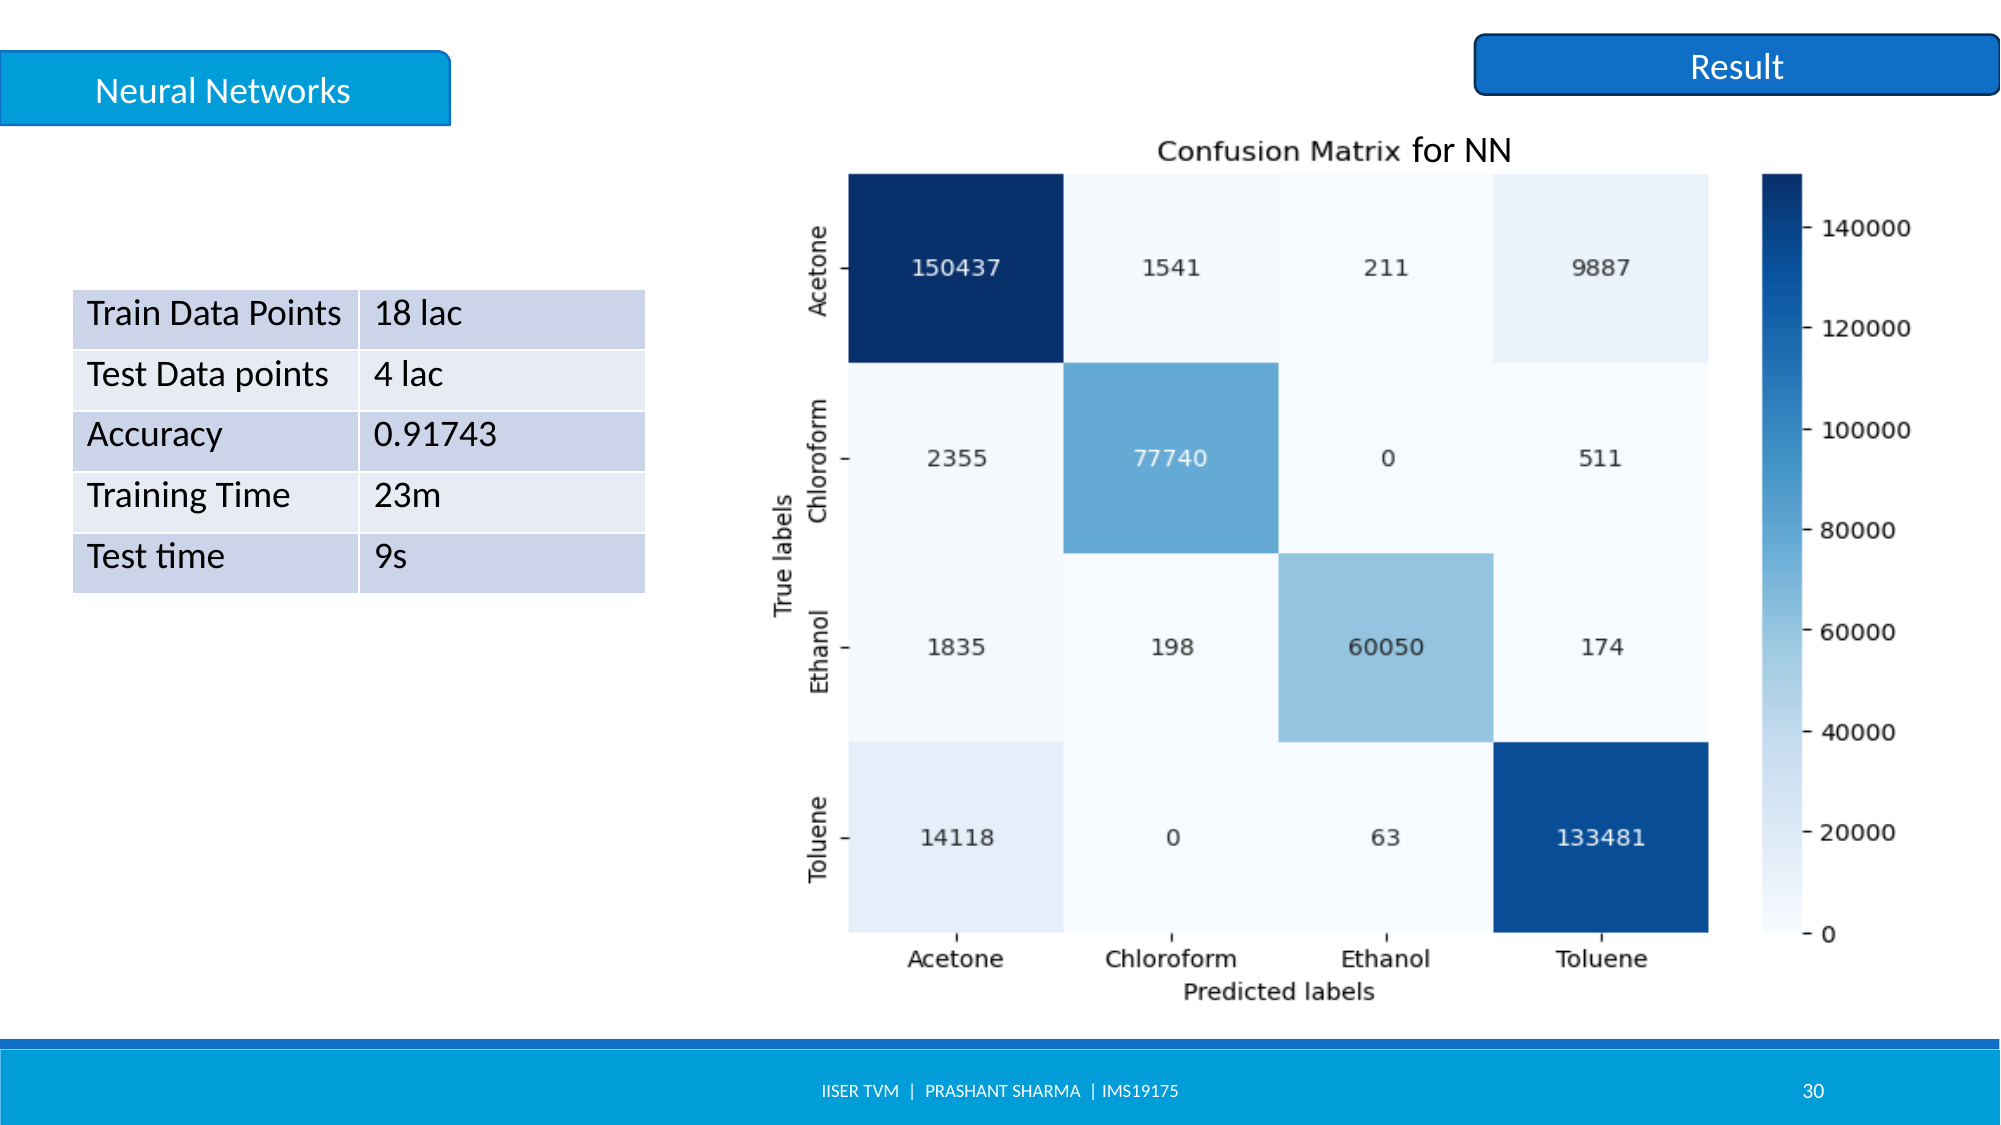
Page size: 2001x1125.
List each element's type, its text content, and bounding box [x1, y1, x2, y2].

table_cell 4 lac [360, 351, 645, 410]
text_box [756, 117, 1929, 1021]
text_box Result [1473, 33, 2000, 96]
slide_number 30 [1624, 1059, 1840, 1120]
table_cell Test Data points [73, 351, 358, 410]
text_box Neural Networks [0, 50, 452, 127]
table_cell Training Time [73, 473, 358, 532]
table_cell 23m [360, 473, 645, 532]
table_cell 9s [360, 534, 645, 593]
table_header 18 lac [360, 290, 645, 349]
table_cell Accuracy [73, 412, 358, 471]
footer IISER TVM | Prashant Sharma | IMS19175 [604, 1059, 1396, 1120]
table_cell 0.91743 [360, 412, 645, 471]
table_cell Test time [73, 534, 358, 593]
table_header Train Data Points [73, 290, 358, 349]
